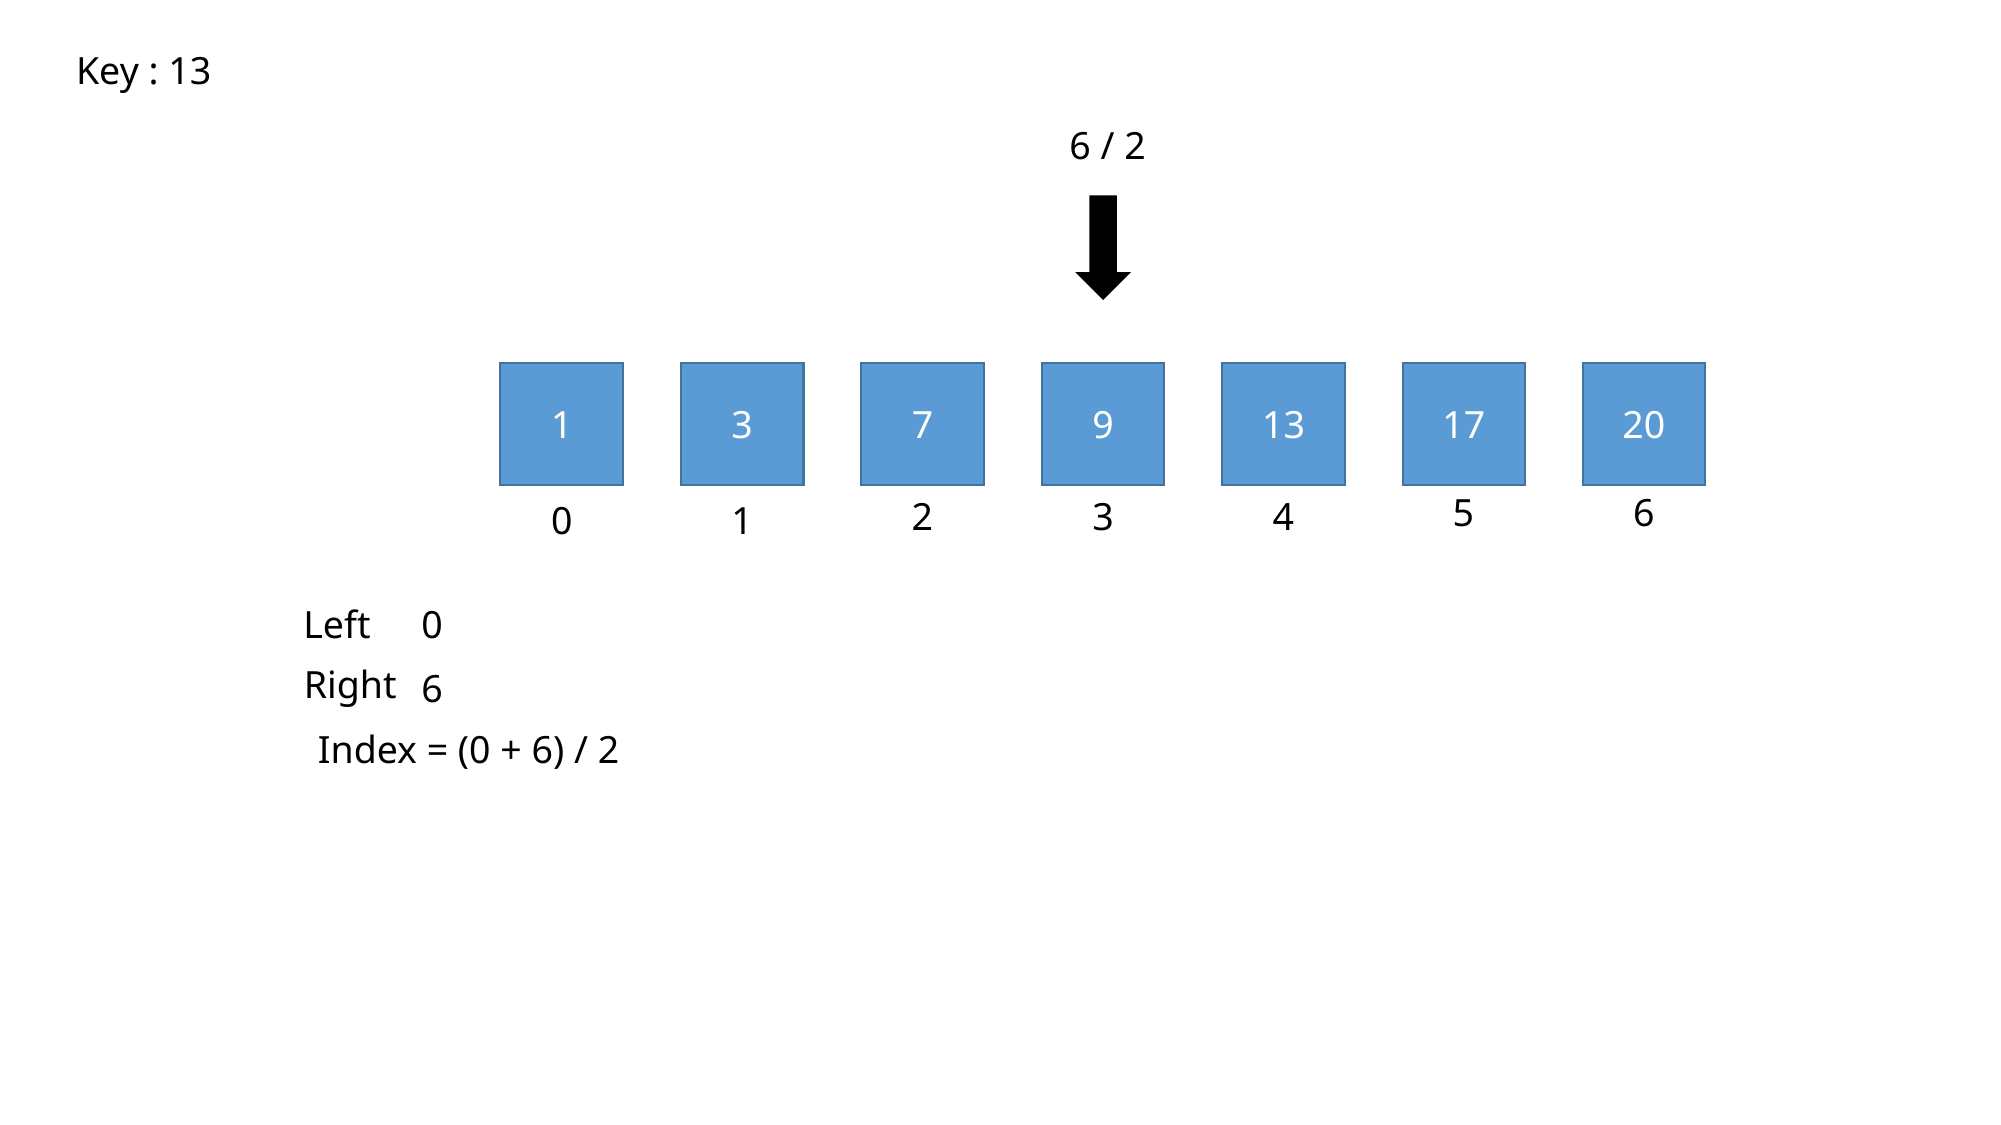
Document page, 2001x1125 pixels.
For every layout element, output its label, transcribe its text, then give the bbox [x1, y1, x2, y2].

text_box Index = (0 + 6) / 2 [303, 718, 645, 779]
text_box 17 [1402, 362, 1526, 486]
text_box 6 [406, 658, 458, 718]
text_box 20 [1582, 362, 1706, 486]
text_box 0 [406, 593, 458, 654]
text_box 4 [1257, 485, 1309, 546]
text_box 6 [1618, 481, 1670, 542]
text_box 5 [1437, 481, 1489, 542]
text_box [1075, 195, 1131, 301]
text_box Right [289, 654, 422, 714]
text_box 6 / 2 [1054, 114, 1161, 175]
text_box 1 [716, 489, 768, 550]
text_box 13 [1221, 362, 1346, 486]
text_box 2 [896, 485, 949, 546]
text_box 9 [1041, 362, 1165, 486]
text_box 3 [1077, 485, 1129, 546]
text_box 7 [860, 362, 985, 486]
text_box Left [288, 593, 396, 654]
text_box 1 [499, 362, 624, 486]
text_box 0 [536, 489, 588, 550]
text_box Key : 13 [61, 39, 227, 100]
text_box 3 [680, 362, 805, 486]
